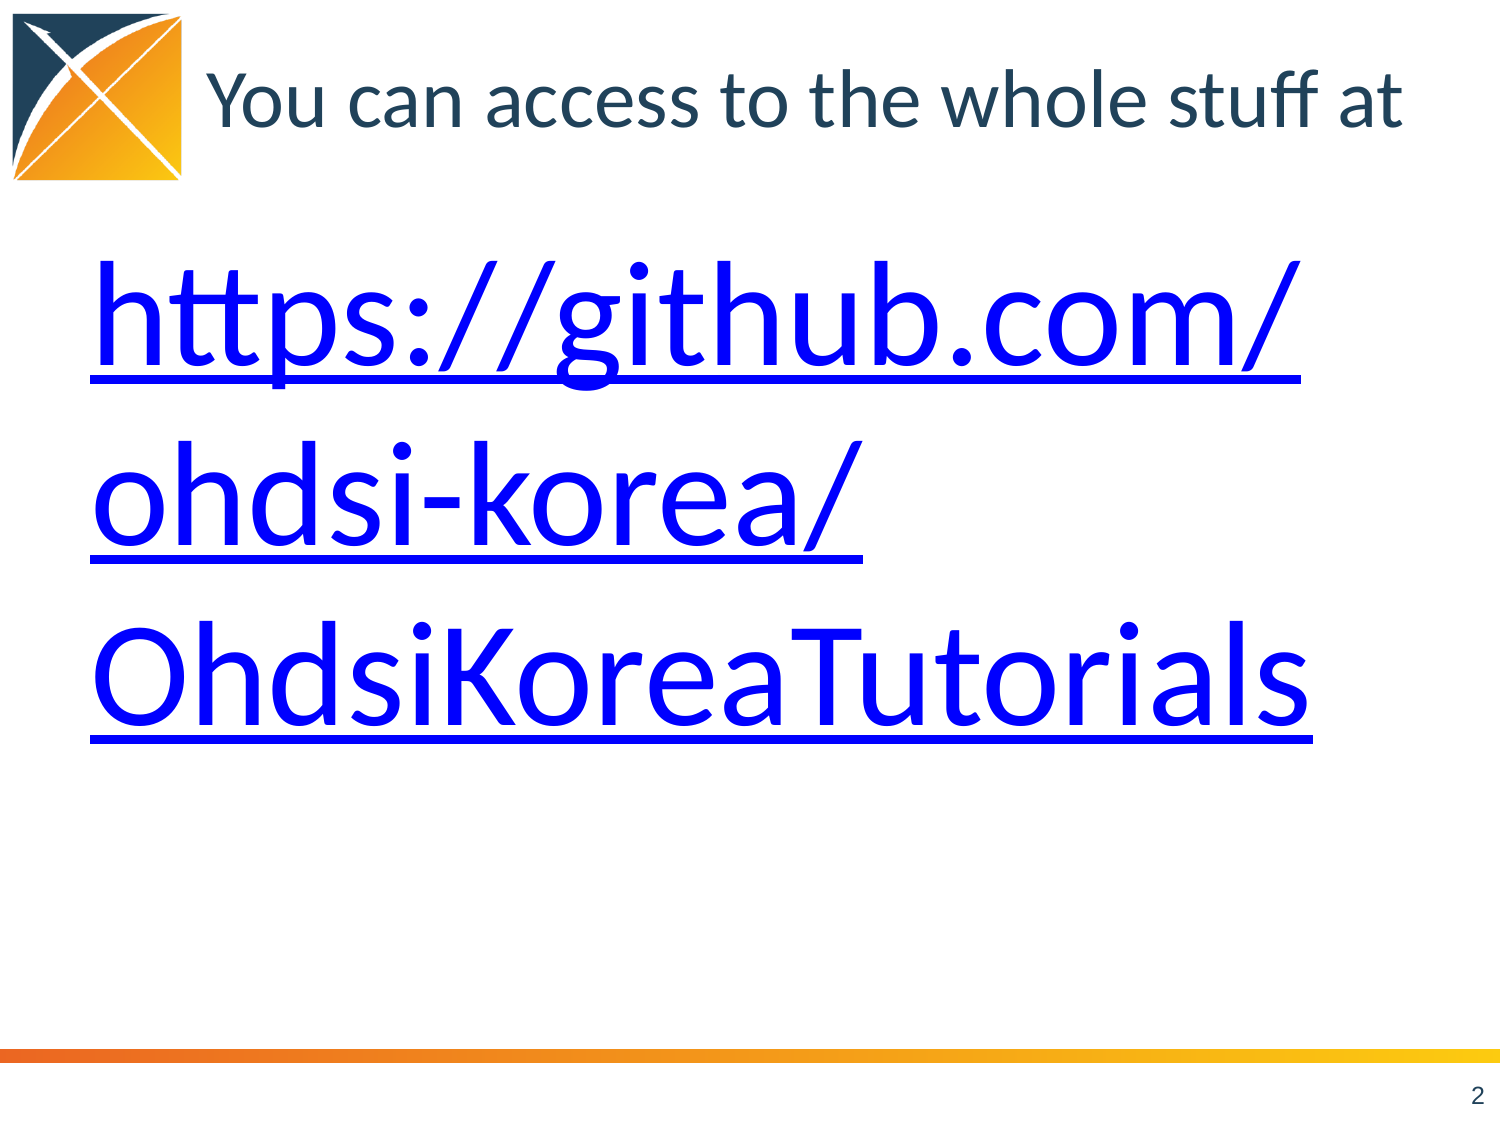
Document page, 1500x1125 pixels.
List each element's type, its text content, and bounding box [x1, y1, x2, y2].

picture [0, 0, 206, 200]
slide_number 2 [1149, 1065, 1500, 1125]
title You can access to the whole stuff at [187, 24, 1425, 163]
list https://github.com/ ohdsi-korea/ OhdsiKoreaTutorials [75, 200, 1500, 1005]
